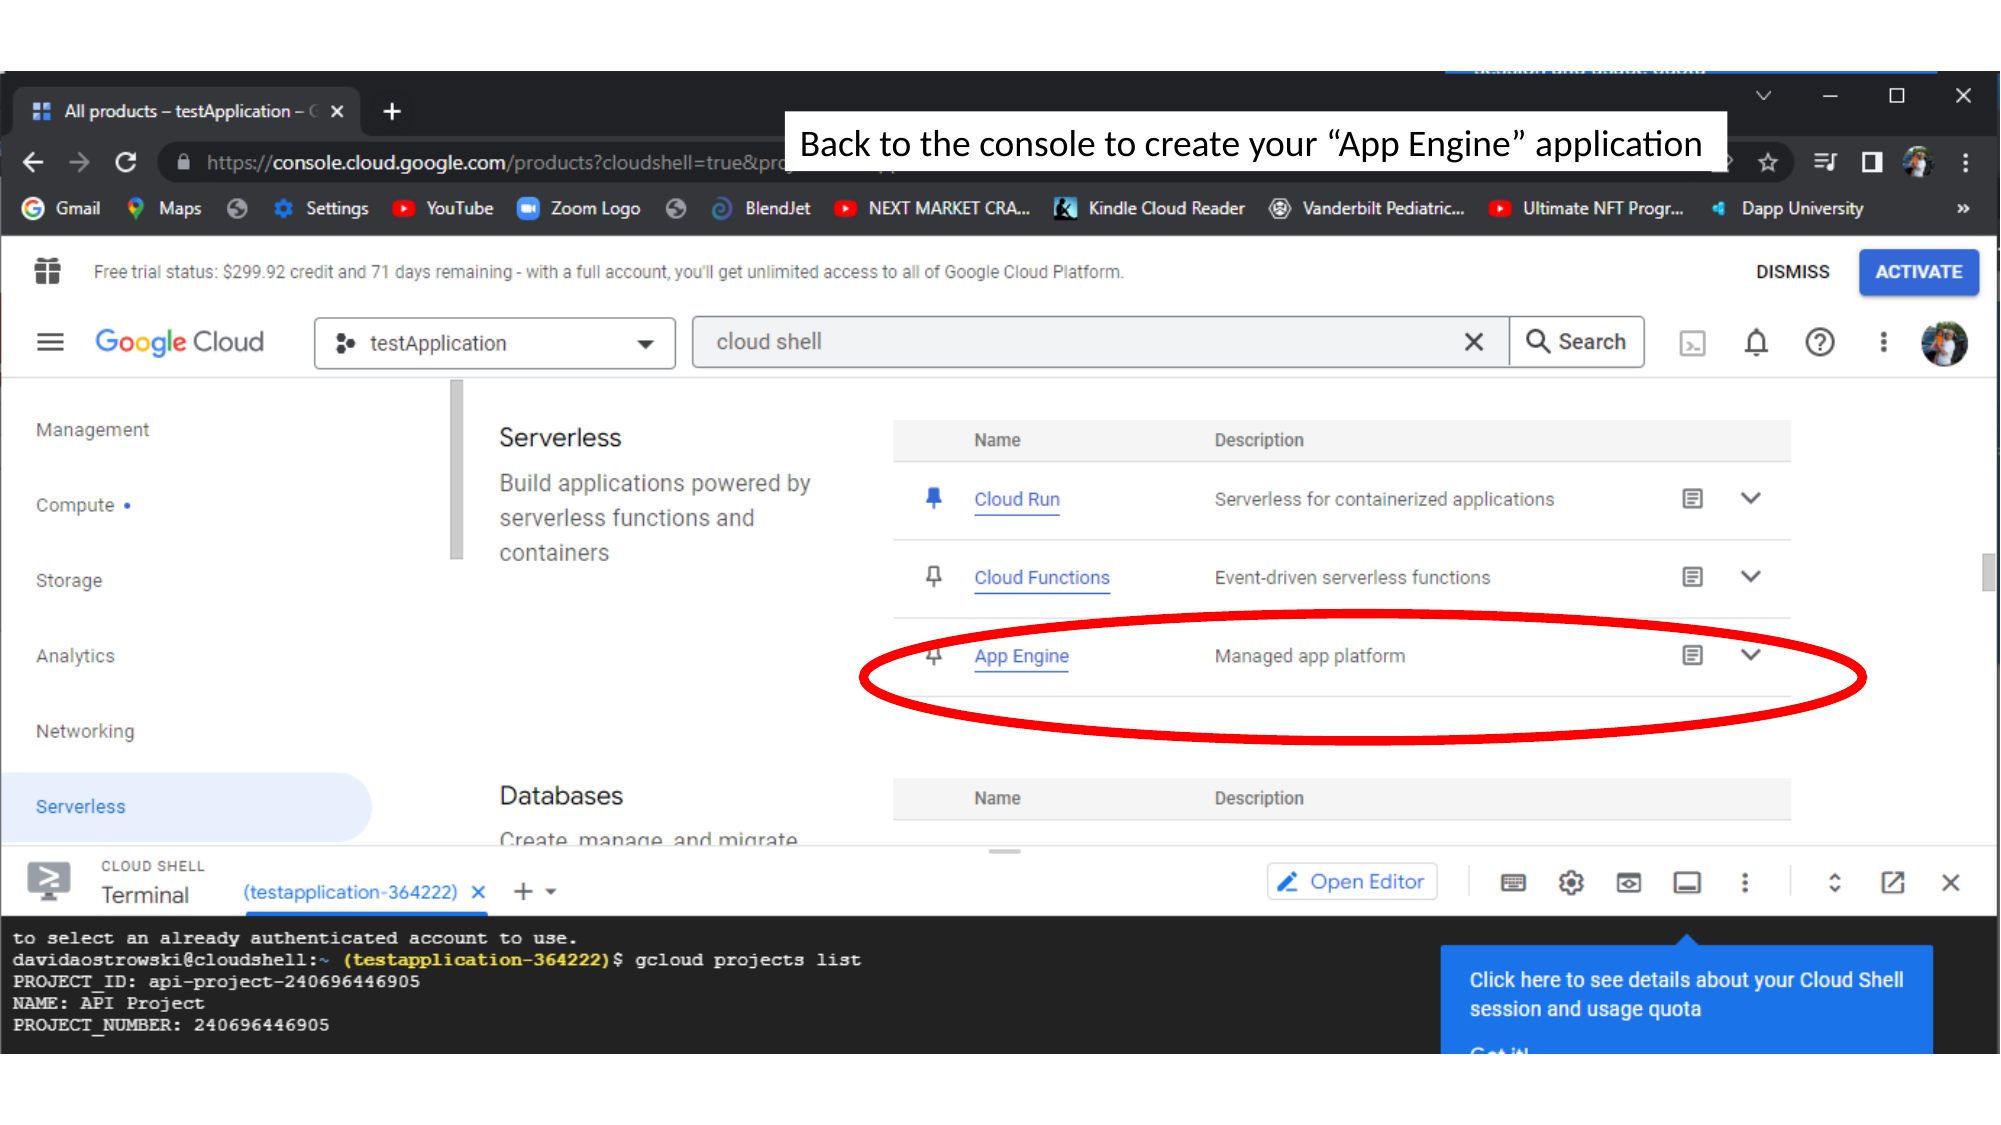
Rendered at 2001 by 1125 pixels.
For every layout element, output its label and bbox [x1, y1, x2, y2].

picture [0, 71, 2000, 1054]
